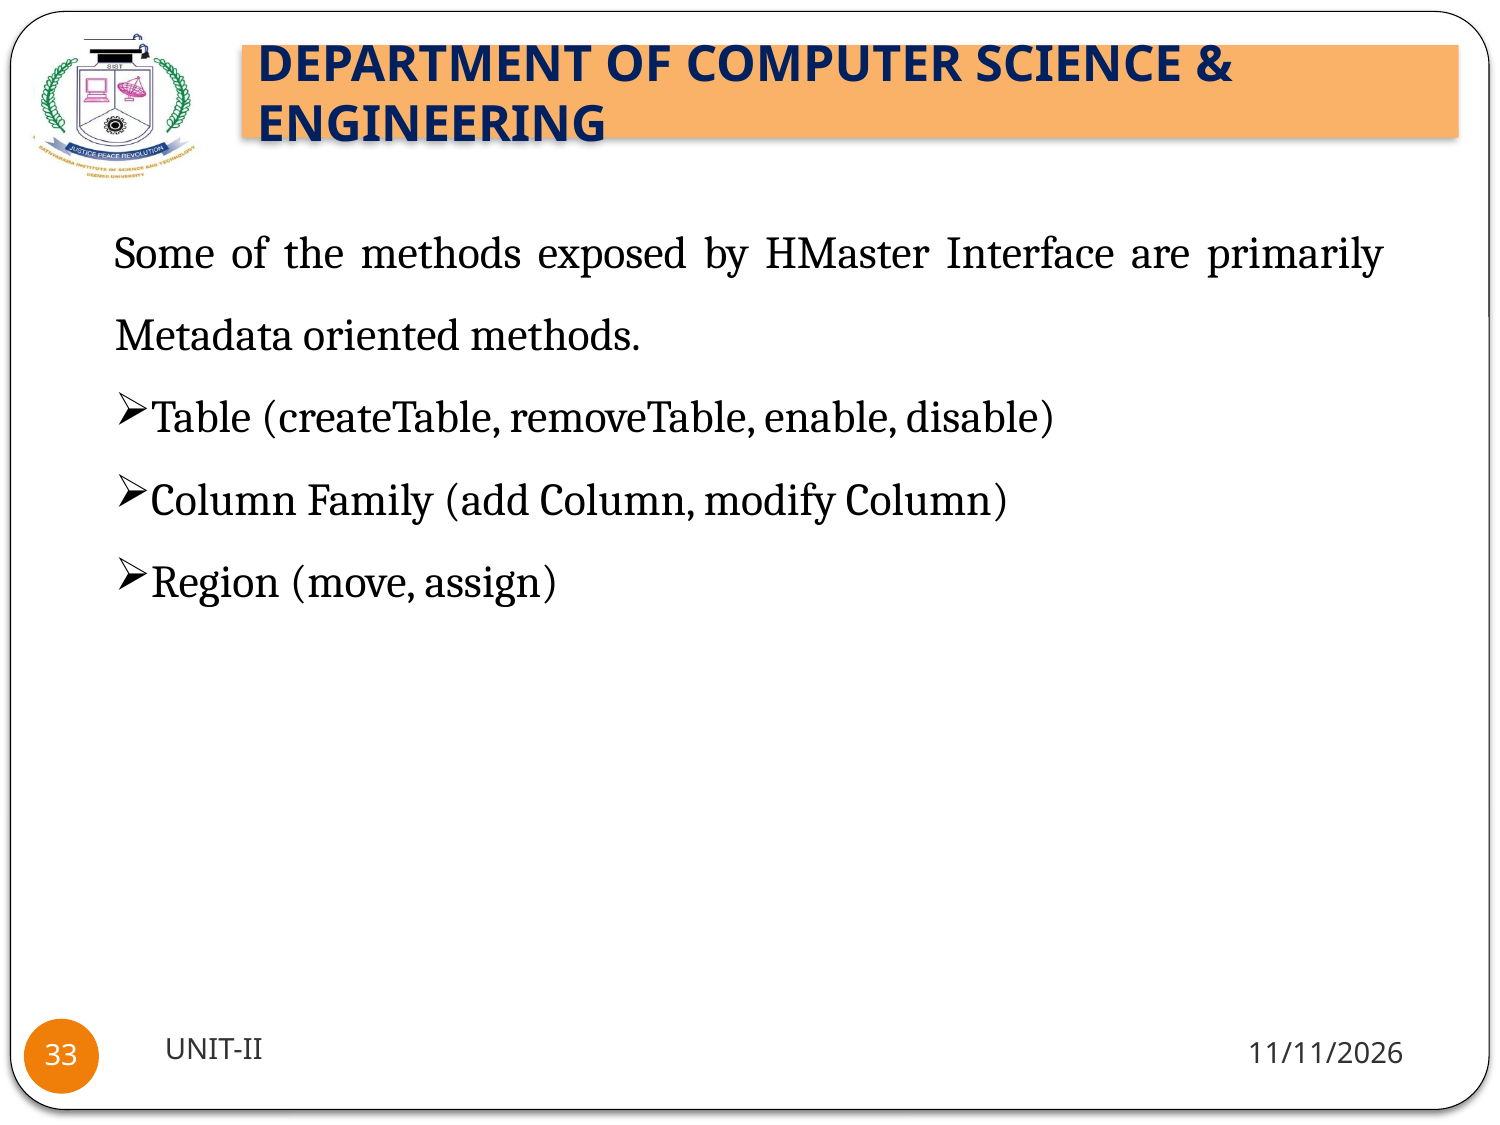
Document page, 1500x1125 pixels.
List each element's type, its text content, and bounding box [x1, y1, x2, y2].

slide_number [1012, 1015, 1419, 1094]
footer UNIT-II [150, 1012, 800, 1088]
slide_number 33 [23, 1018, 99, 1094]
text_box Some of the methods exposed by HMaster Interface are primarily Metadata oriented methods. Table (createTable, removeTable, enable, disable) Column Family (add Column, modify Column) Region (move, assign) [99, 187, 1400, 615]
picture [29, 30, 200, 182]
